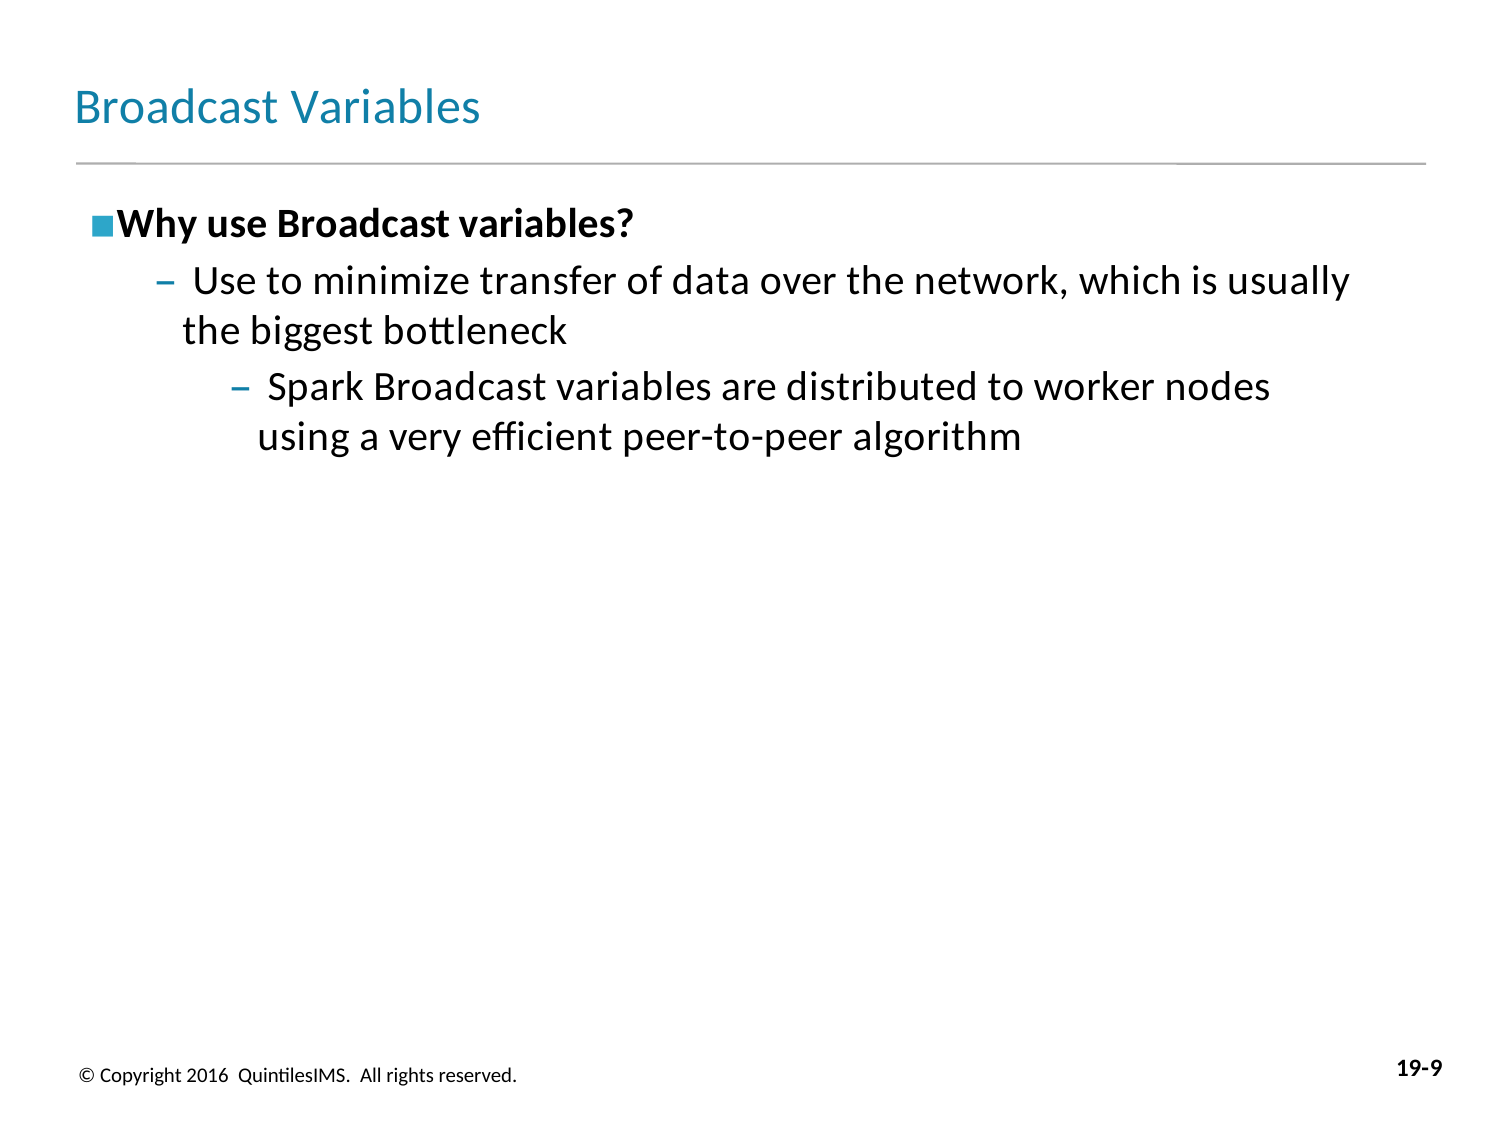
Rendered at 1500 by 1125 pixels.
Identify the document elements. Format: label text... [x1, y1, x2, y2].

title Broadcast Variables [72, 73, 1428, 262]
text_box Why use Broadcast variables? – Use to minimize transfer of data over the network, which is usually the biggest bottleneck – Spark Broadcast variables are distributed to worker nodes using a very efficient peer-to-peer algorithm [86, 262, 1383, 459]
footer © Copyright 2016 QuintilesIMS. All rights reserved. [76, 1061, 1188, 1125]
slide_number 19-9 [1395, 1051, 1461, 1125]
